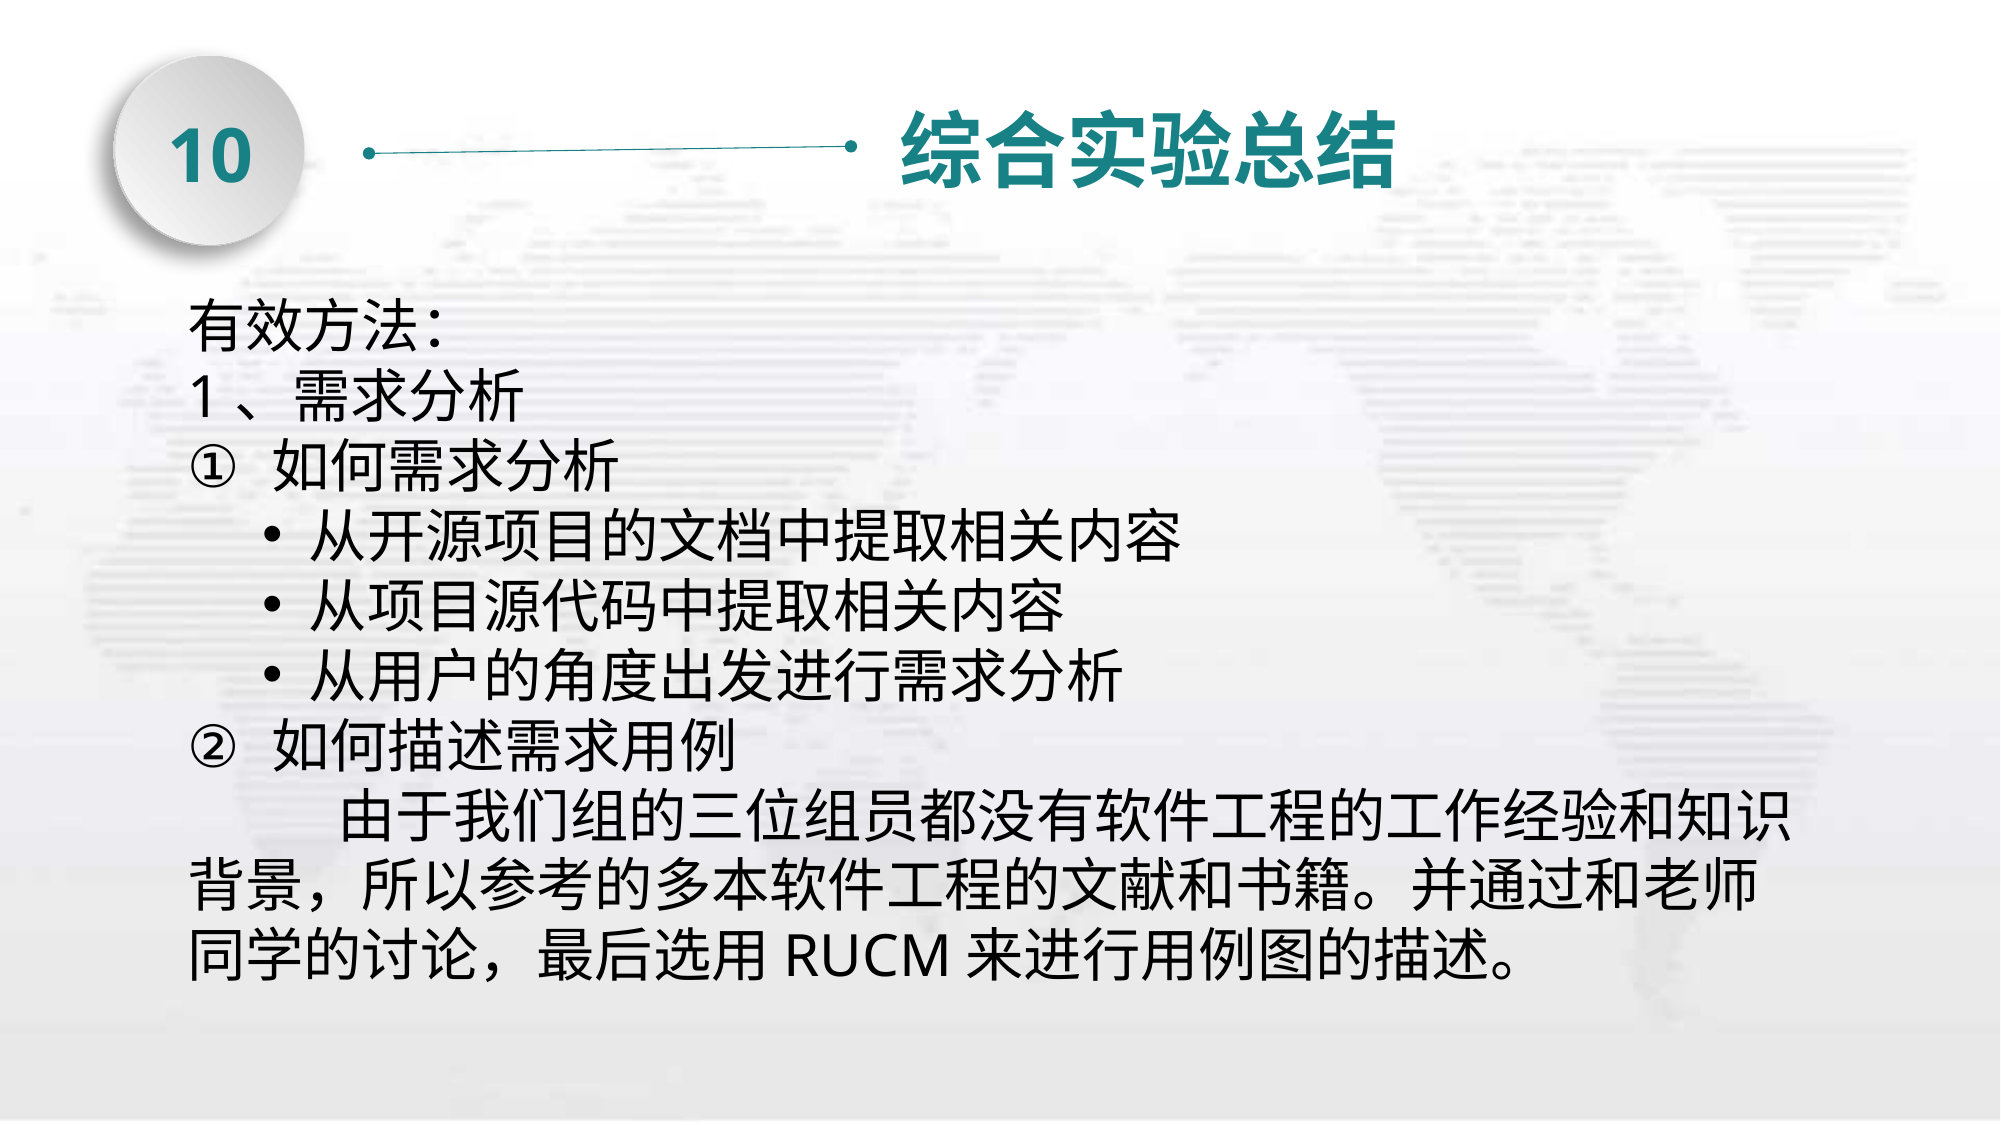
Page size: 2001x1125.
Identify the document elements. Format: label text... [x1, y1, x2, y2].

picture [0, 0, 2001, 1125]
text_box 有效方法： 1、需求分析 如何需求分析 从开源项目的文档中提取相关内容 从项目源代码中提取相关内容 从用户的角度出发进行需求分析 如何描述需求用例 由于我们组的三位组员都没有软件工程的工作经验和知识背景，所以参考的多本软件工程的文献和书籍。并通过和老师同学的讨论，最后选用RUCM来进行用例图的描述。 [172, 281, 1814, 996]
text_box 10 [305, 100, 310, 205]
text_box 综合实验总结 [884, 90, 1415, 206]
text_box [113, 54, 305, 246]
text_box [368, 146, 851, 154]
